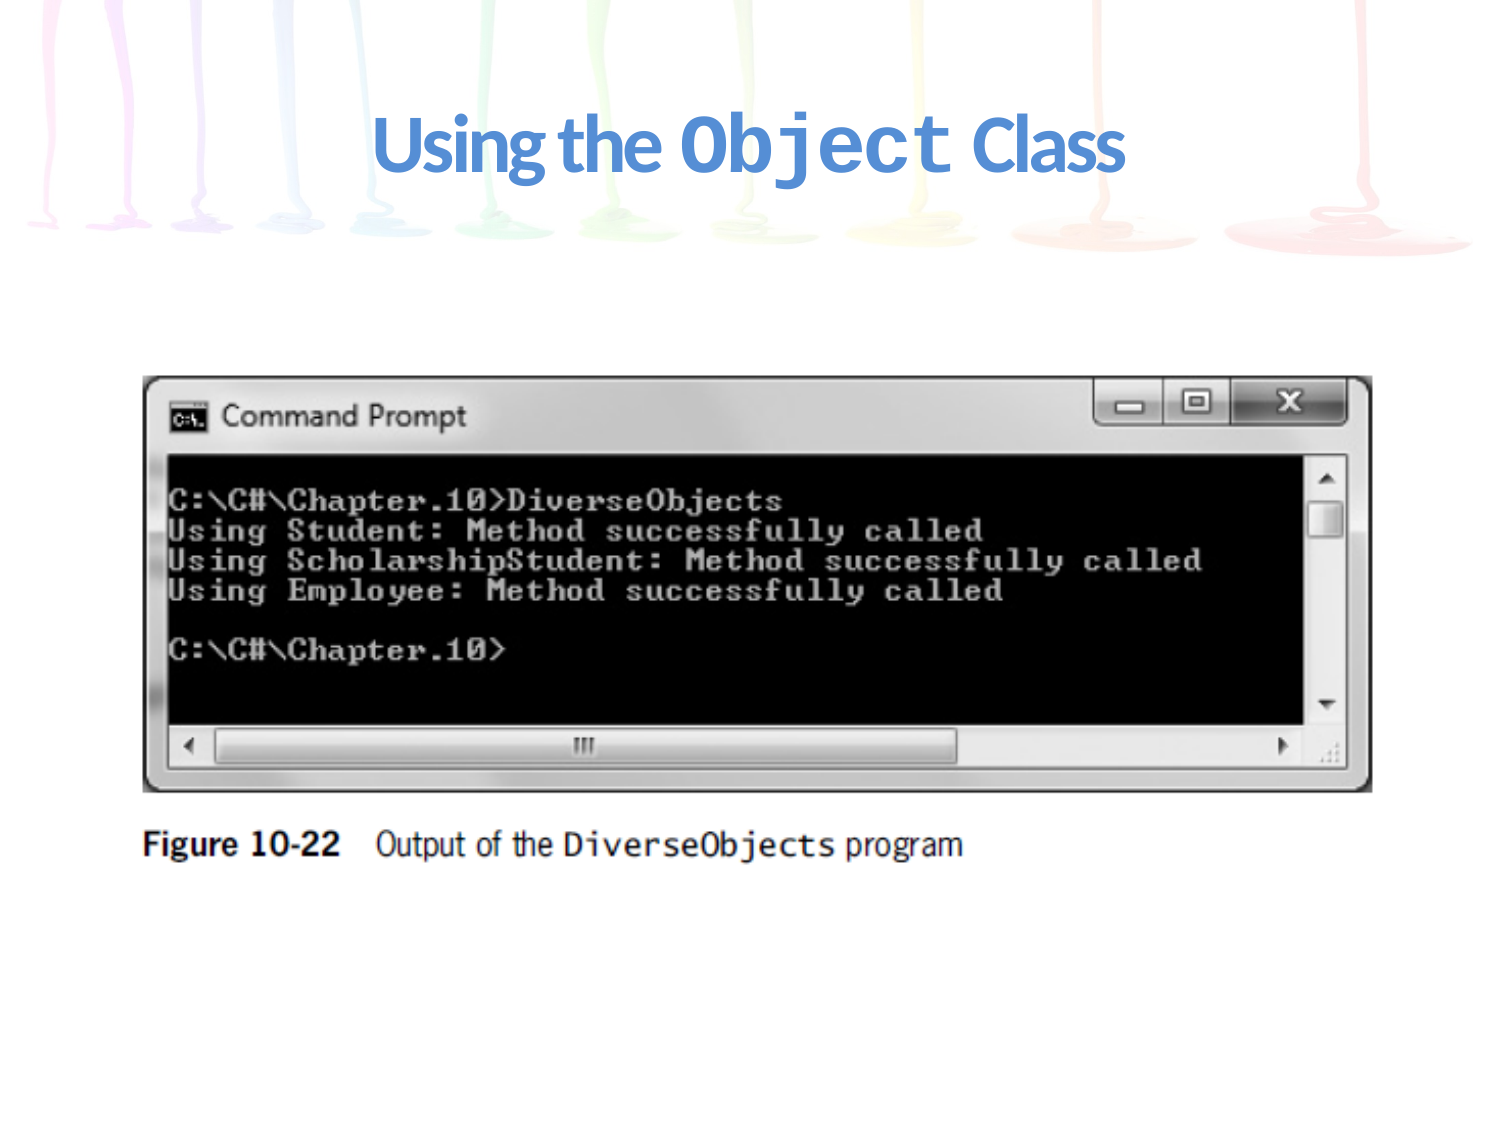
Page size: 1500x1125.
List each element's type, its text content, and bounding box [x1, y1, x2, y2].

picture [0, 0, 1500, 263]
title Using the Object Class [74, 44, 1426, 233]
picture [134, 368, 1381, 876]
